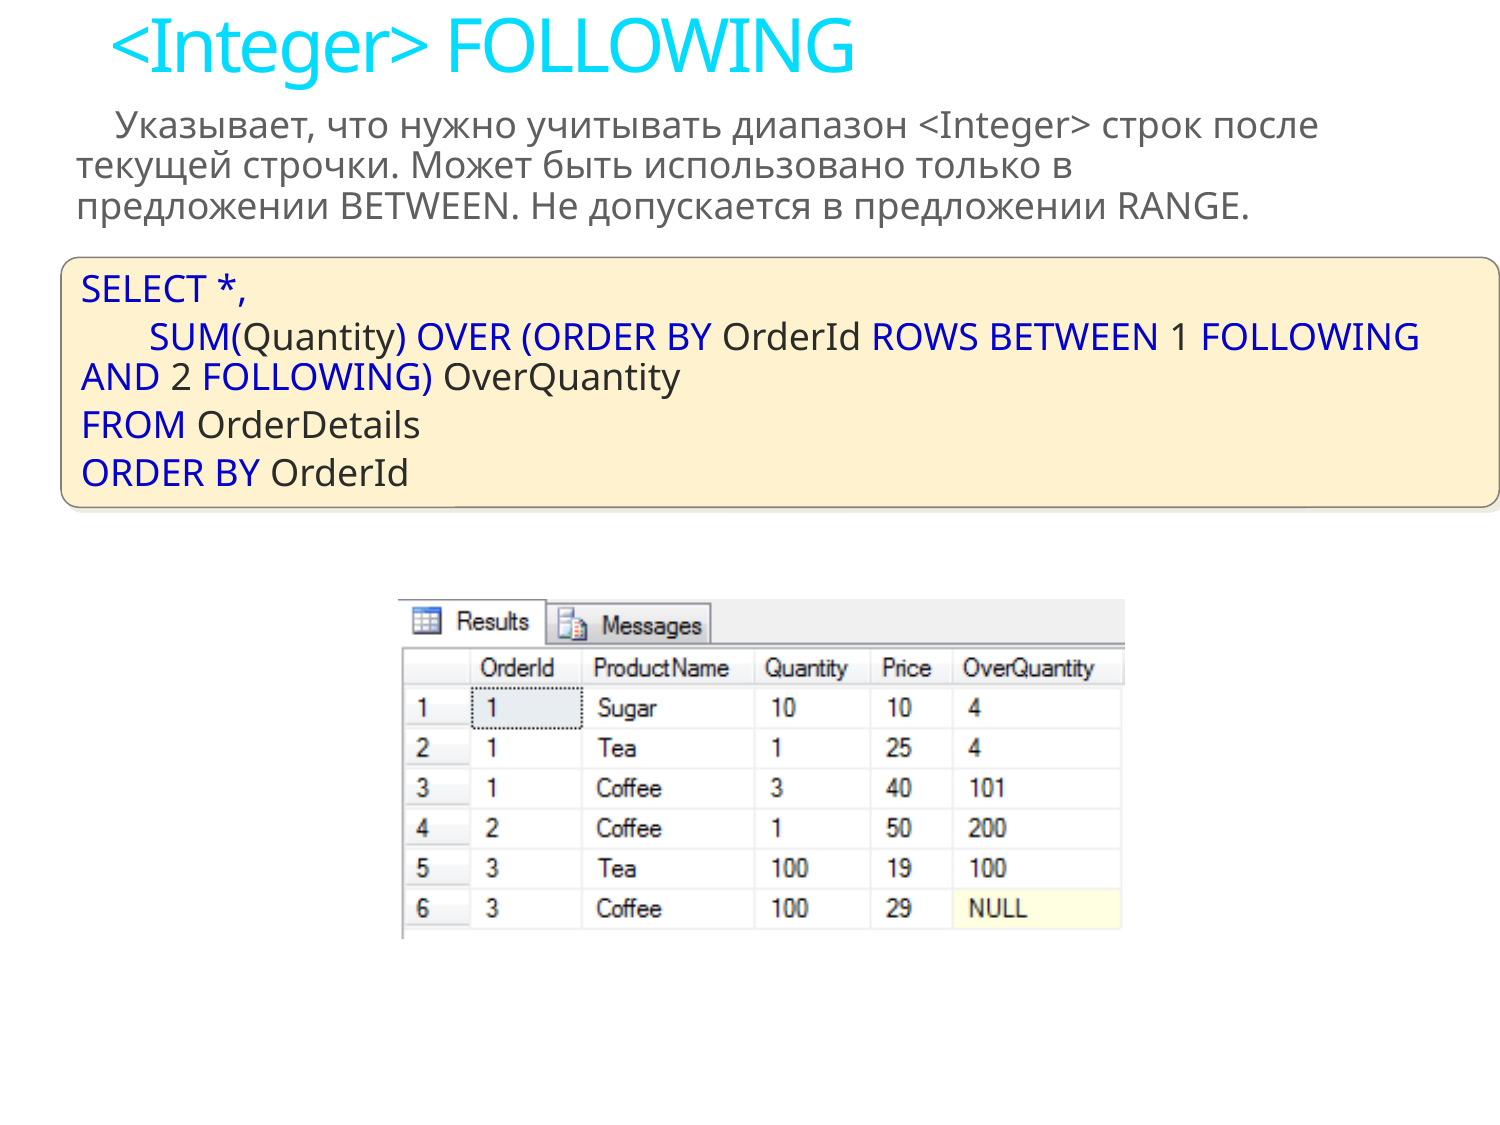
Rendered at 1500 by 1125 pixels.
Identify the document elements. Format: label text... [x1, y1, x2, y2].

list Указывает, что нужно учитывать диапазон <Integer> строк после текущей строчки. Может быть использовано только в предложении BETWEEN. Не допускается в предложении RANGE. [61, 98, 1471, 269]
title <Integer> FOLLOWING [75, 0, 1351, 98]
picture [398, 599, 1125, 939]
list Указывает, что нужно учитывать диапазон <Integer> строк после текущей строчки. Может быть использовано только в предложении BETWEEN. Не допускается в предложении RANGE. [61, 496, 1471, 819]
text_box SELECT *, SUM(Quantity) OVER (ORDER BY OrderId ROWS BETWEEN 1 FOLLOWING AND 2 FOLLOWING) OverQuantity FROM OrderDetails ORDER BY OrderId [61, 257, 1500, 508]
